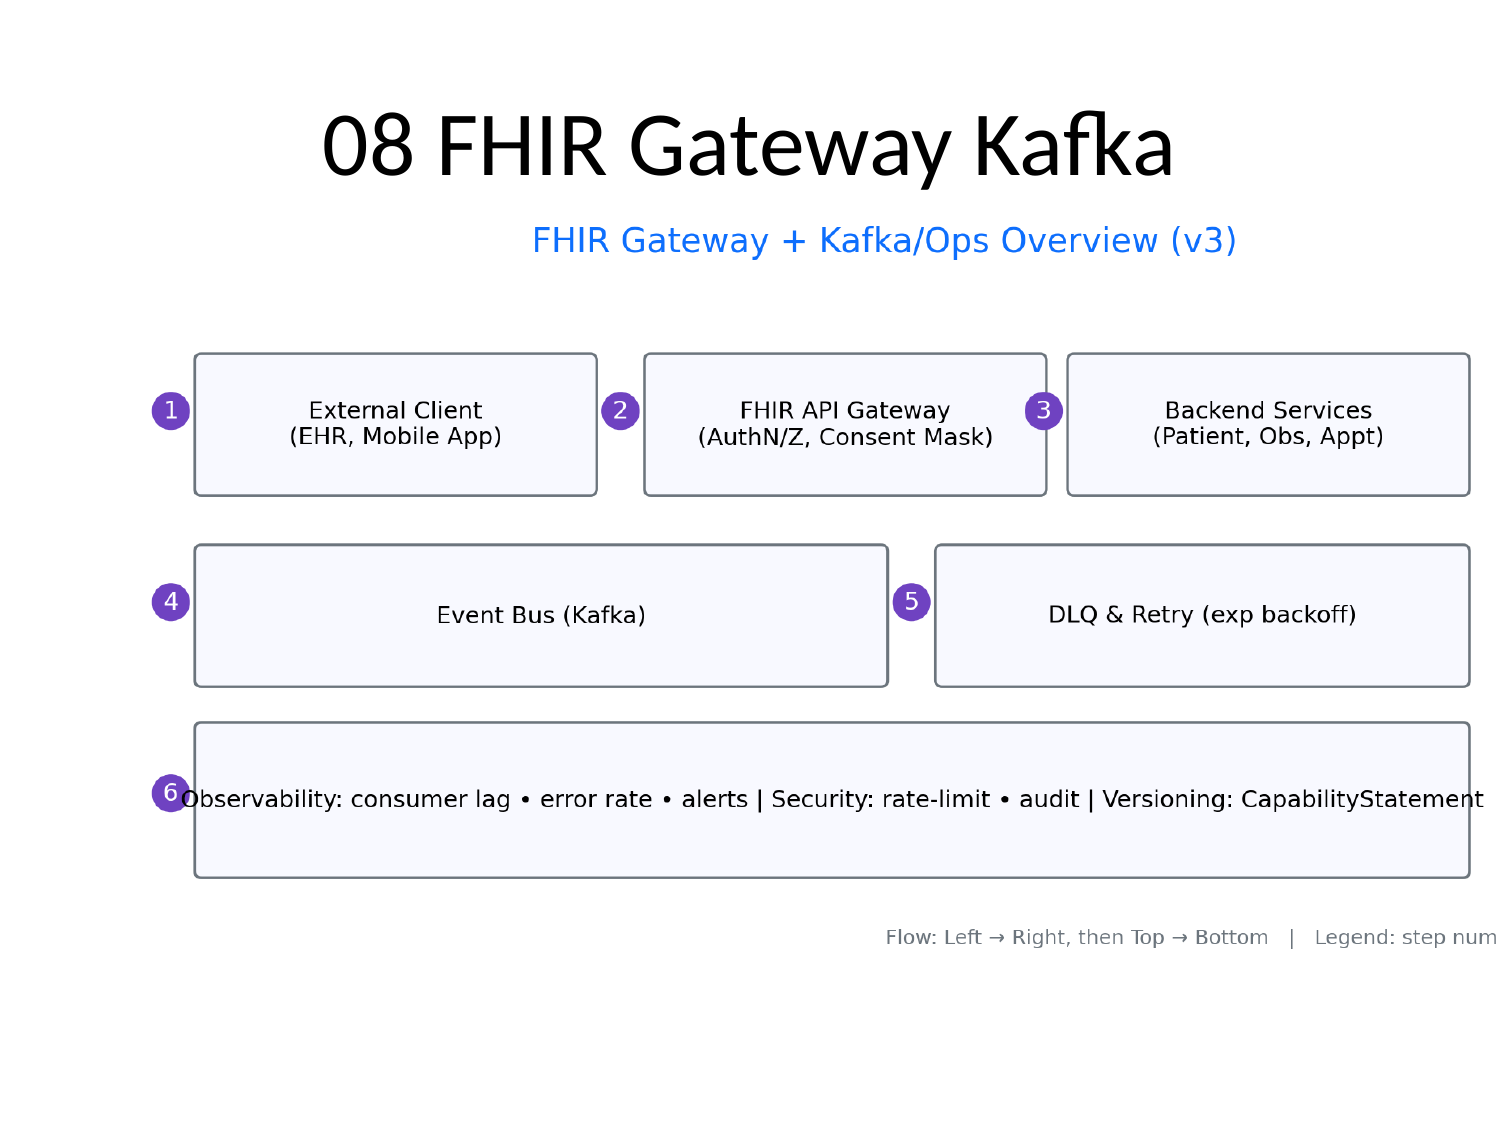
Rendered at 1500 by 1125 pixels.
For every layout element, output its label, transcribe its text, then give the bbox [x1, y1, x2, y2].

picture [74, 209, 1500, 1125]
title 08 FHIR Gateway Kafka [75, 45, 1425, 209]
